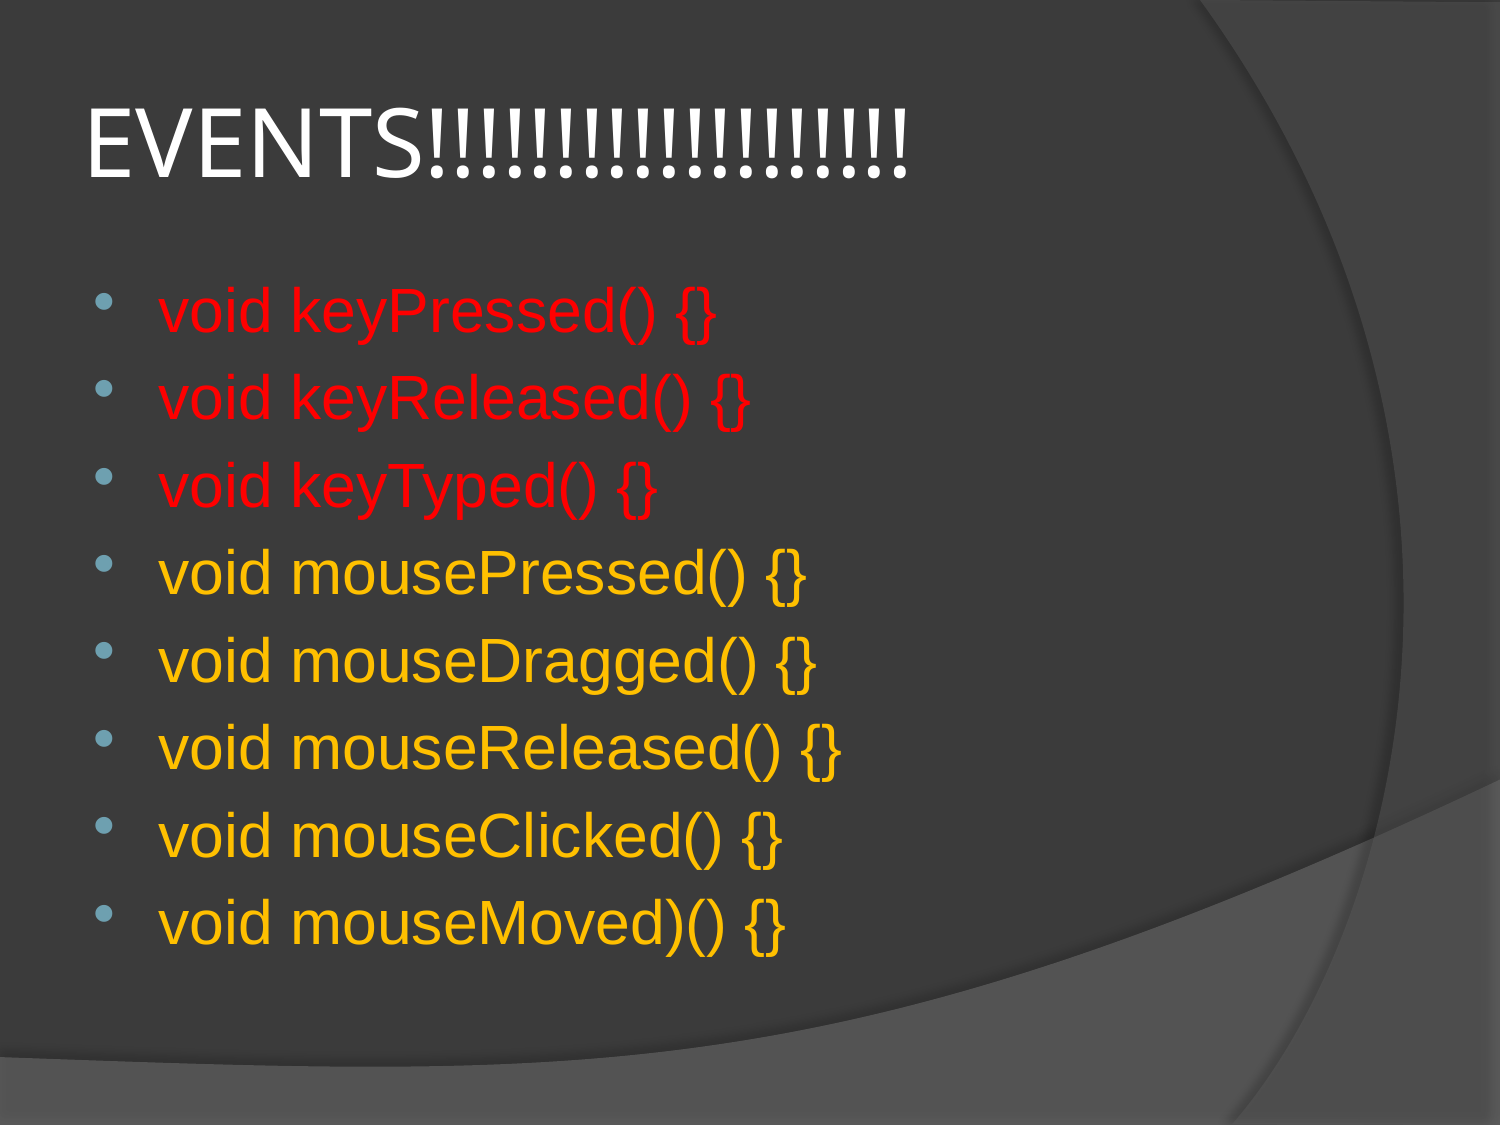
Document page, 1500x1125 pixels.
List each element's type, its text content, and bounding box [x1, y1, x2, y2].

list void keyPressed() {} void keyReleased() {} void keyTyped() {} void mousePressed() {} void mouseDragged() {} void mouseReleased() {} void mouseClicked() {} void mouseMoved)() {} [75, 262, 1300, 1005]
title EVENTS!!!!!!!!!!!!!!!!!!! [75, 45, 1300, 233]
